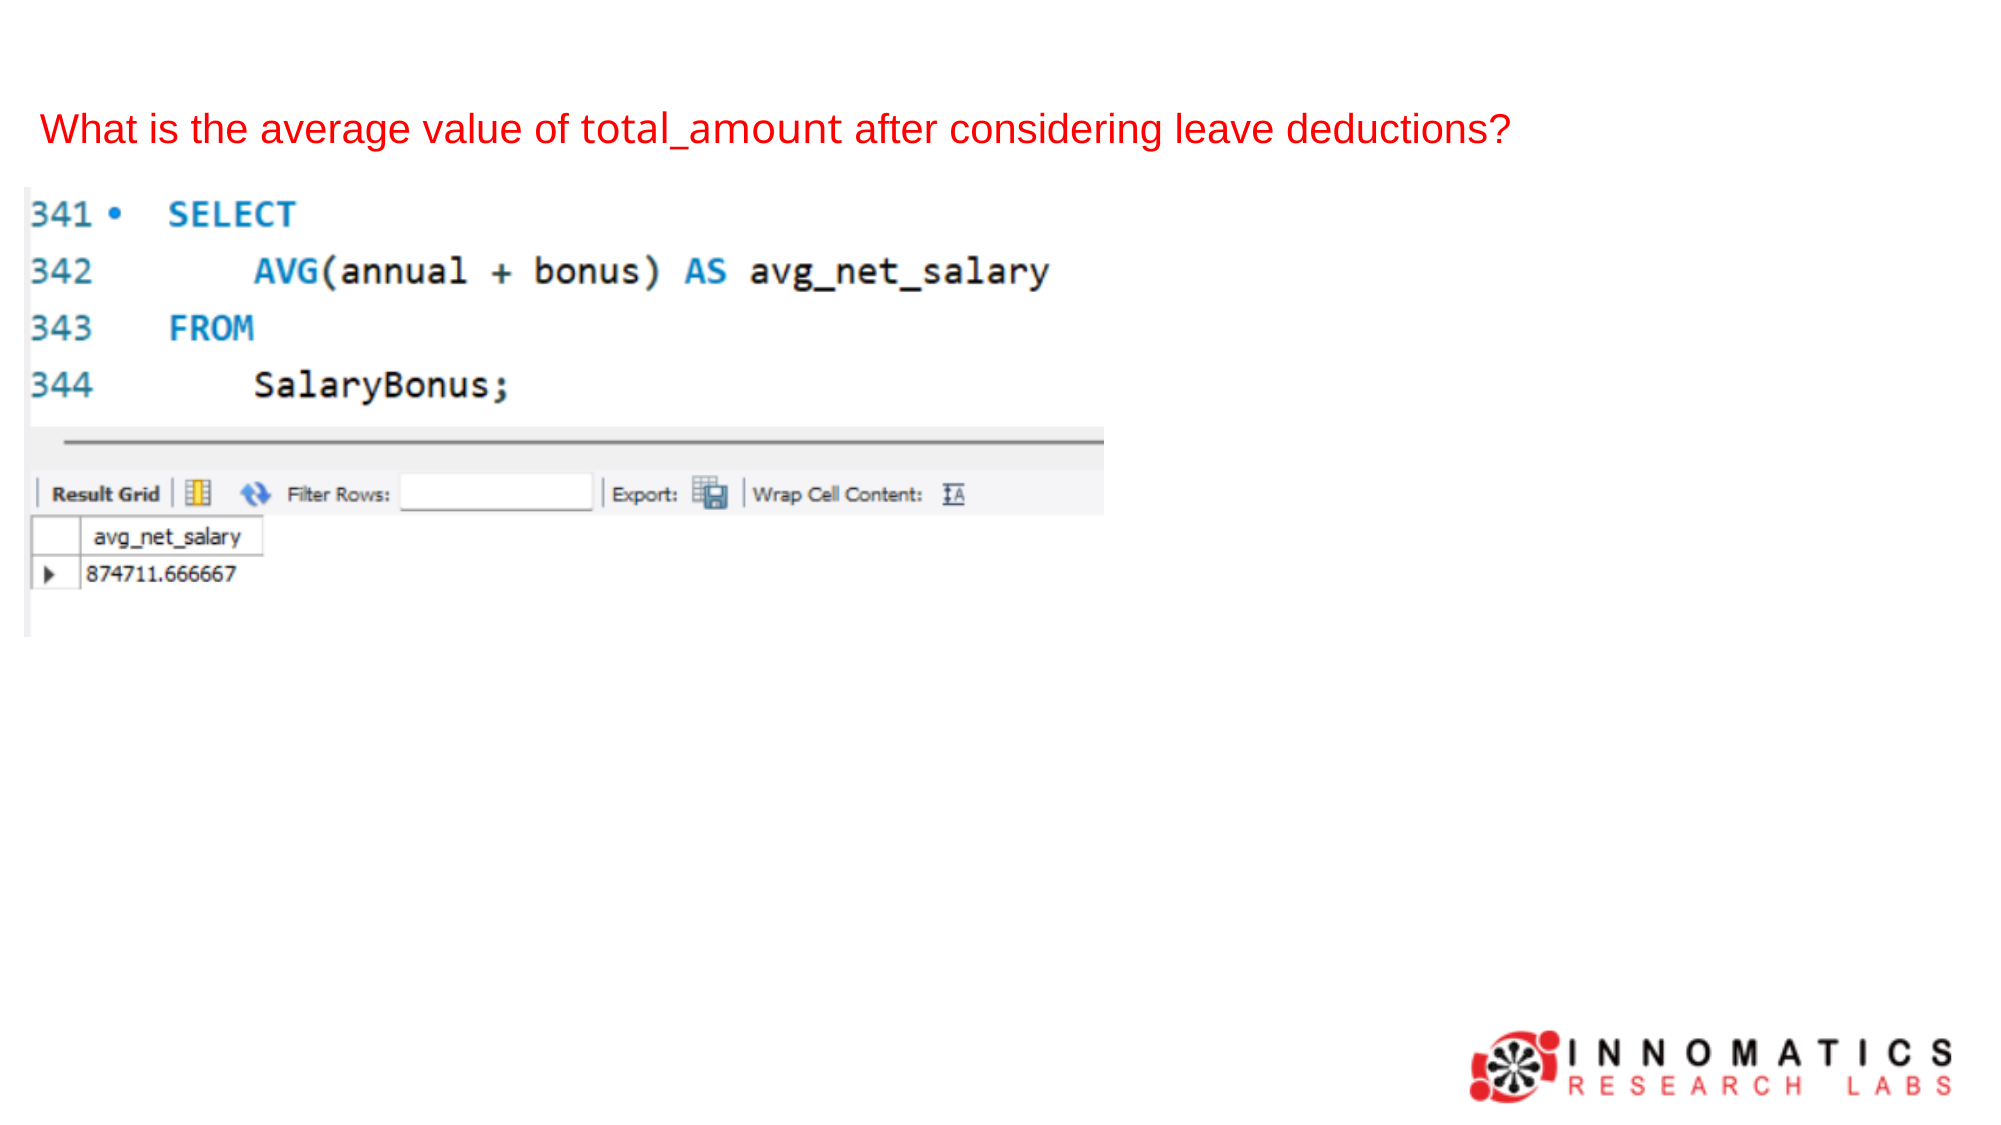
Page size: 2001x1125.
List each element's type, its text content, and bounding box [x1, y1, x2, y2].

text_box What is the average value of total_amount after considering leave deductions? [24, 79, 1759, 163]
picture [1445, 1014, 1975, 1125]
picture [24, 187, 1104, 637]
